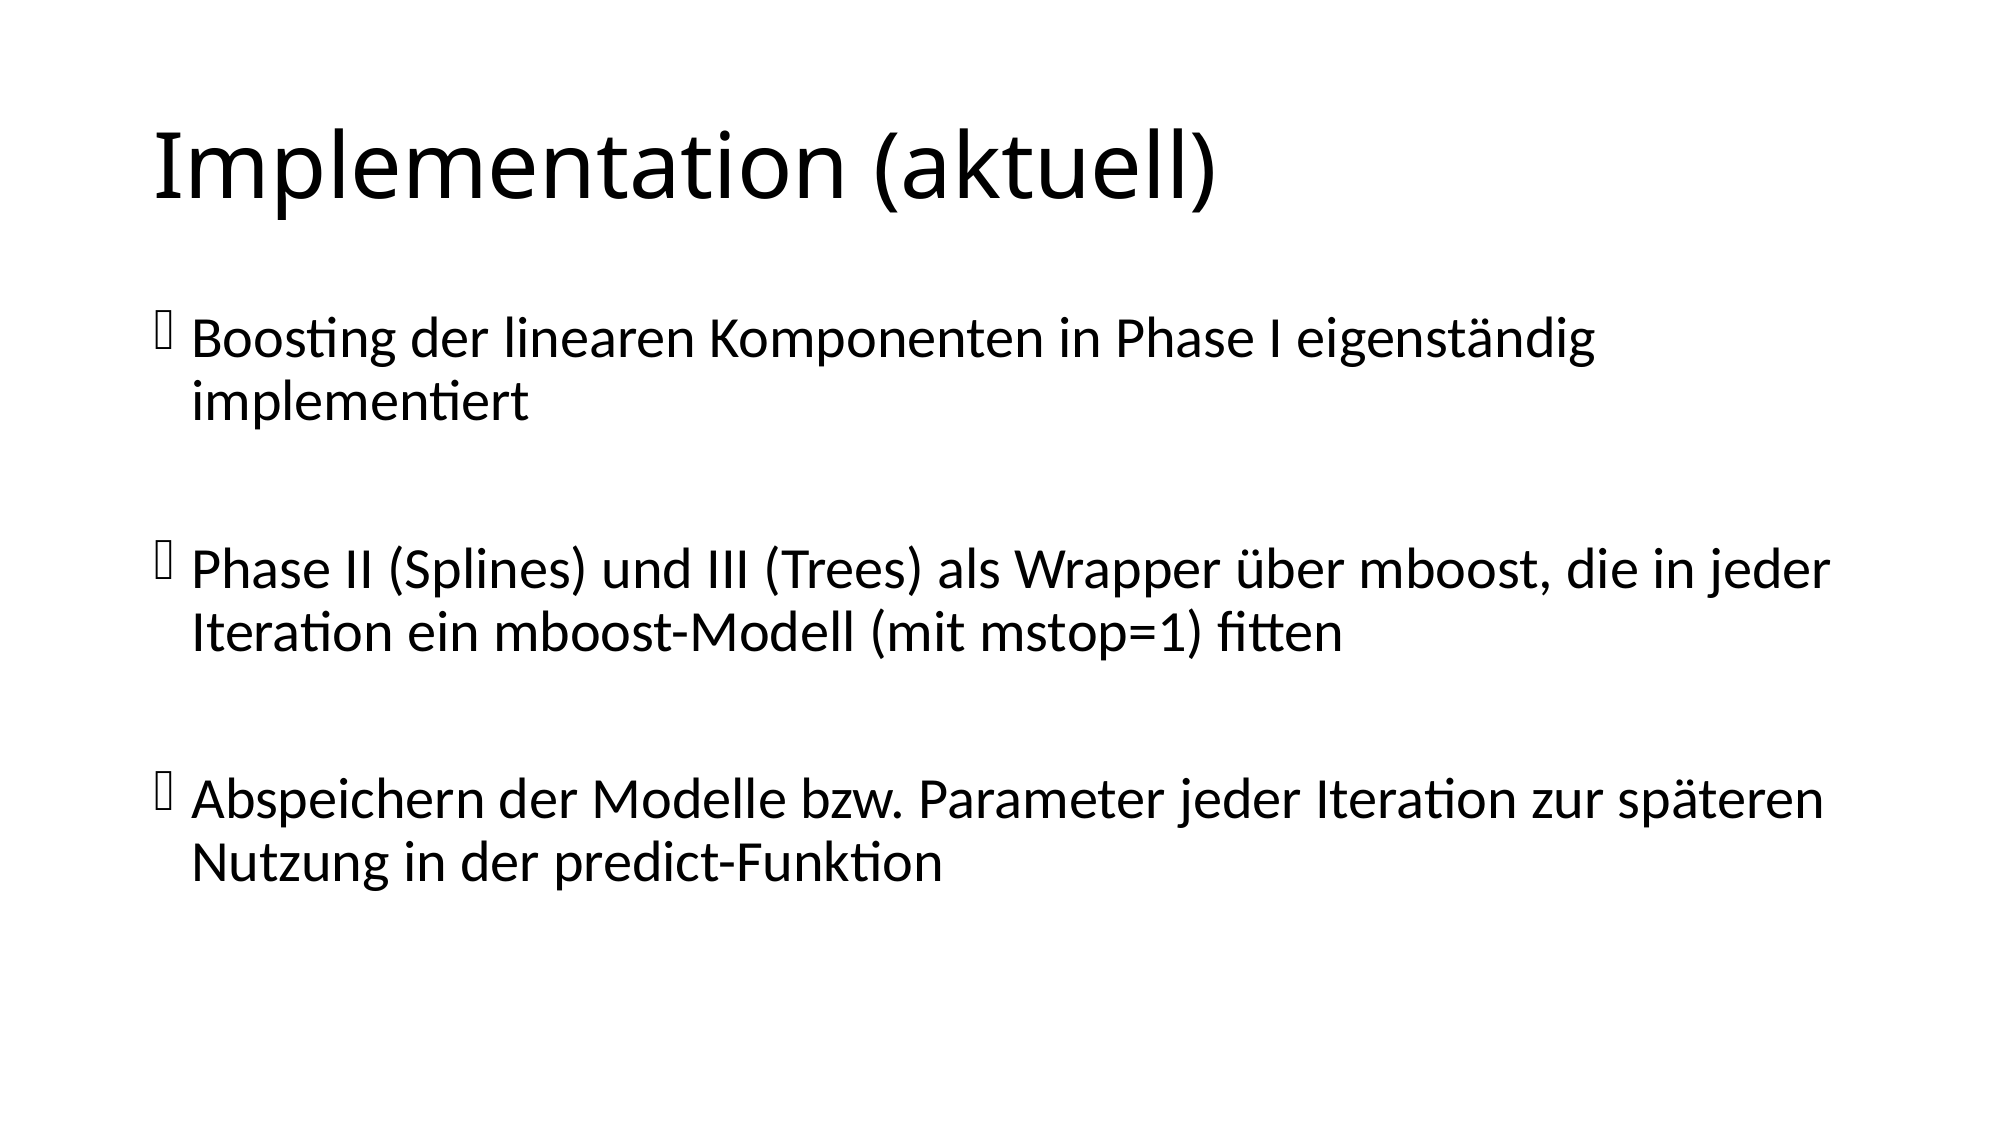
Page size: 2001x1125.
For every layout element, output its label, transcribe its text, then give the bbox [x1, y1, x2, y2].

title Implementation (aktuell) [138, 60, 1864, 278]
list Boosting der linearen Komponenten in Phase I eigenständig implementiert Phase II (Splines) und III (Trees) als Wrapper über mboost, die in jeder Iteration ein mboost-Modell (mit mstop=1) fitten Abspeichern der Modelle bzw. Parameter jeder Iteration zur späteren Nutzung in der predict-Funktion [138, 299, 1864, 1014]
